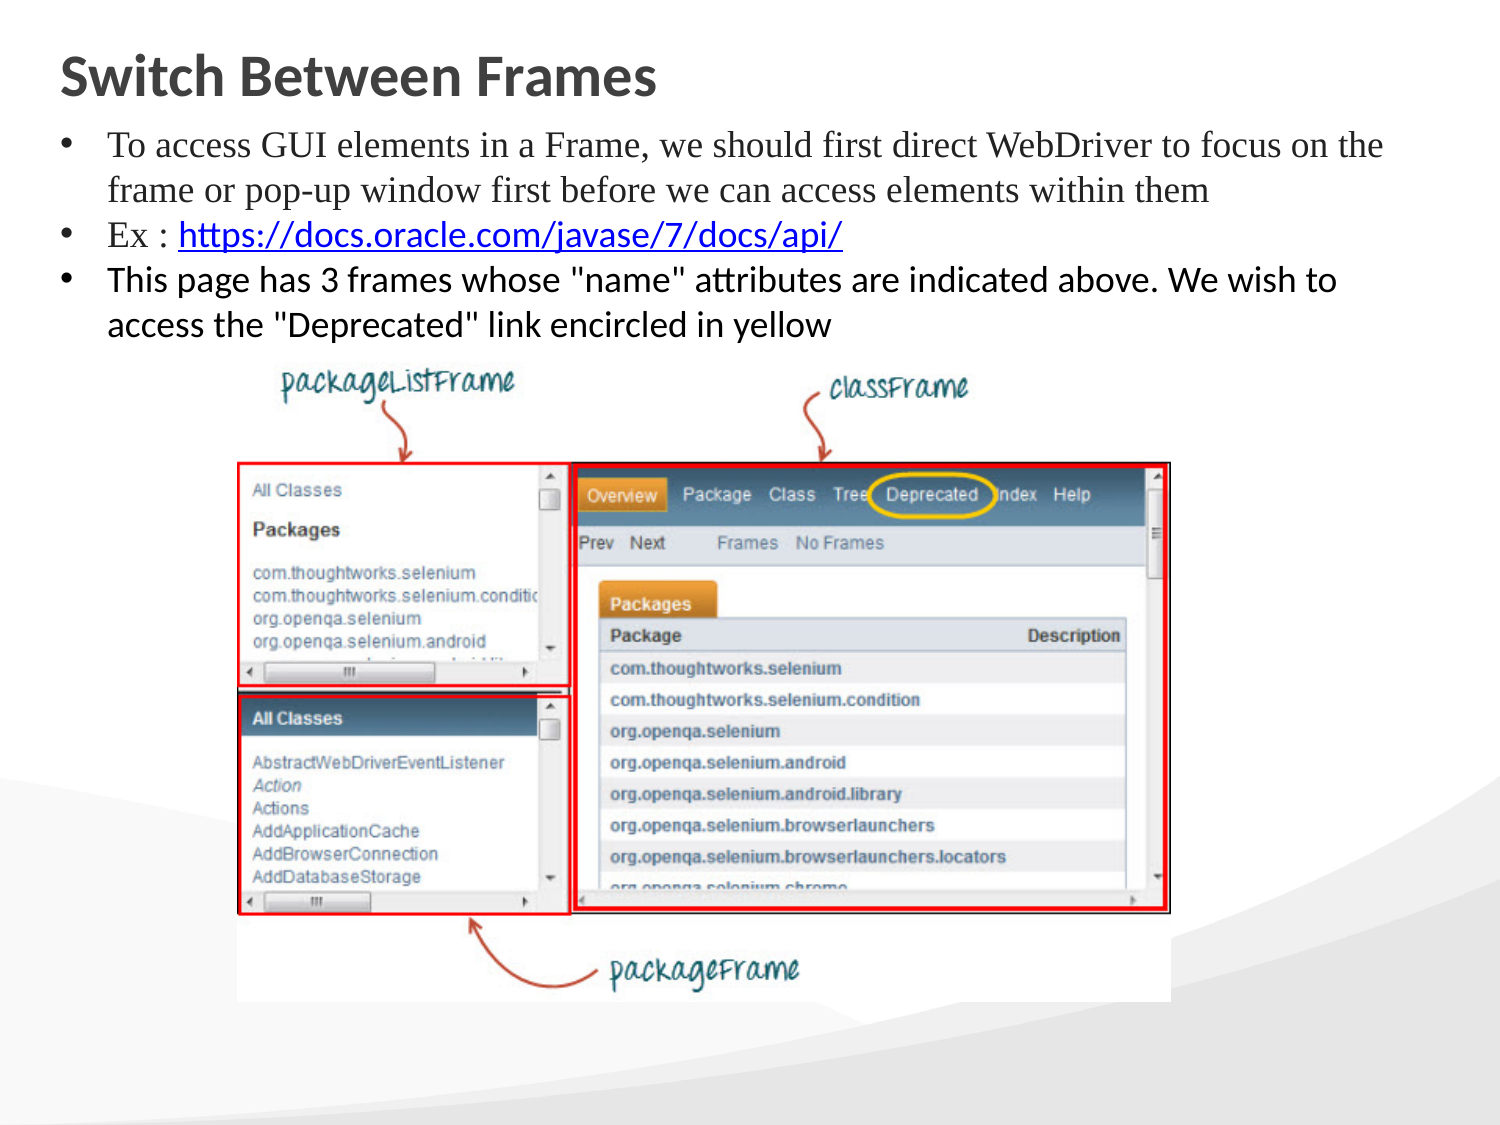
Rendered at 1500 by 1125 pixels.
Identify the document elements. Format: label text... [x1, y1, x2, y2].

text_box To access GUI elements in a Frame, we should first direct WebDriver to focus on the frame or pop-up window first before we can access elements within them Ex : https://docs.oracle.com/javase/7/docs/api/ This page has 3 frames whose "name" attributes are indicated above. We wish to access the "Deprecated" link encircled in yellow [45, 112, 1450, 352]
title Switch Between Frames [45, 24, 1450, 112]
picture [0, 0, 1500, 1125]
